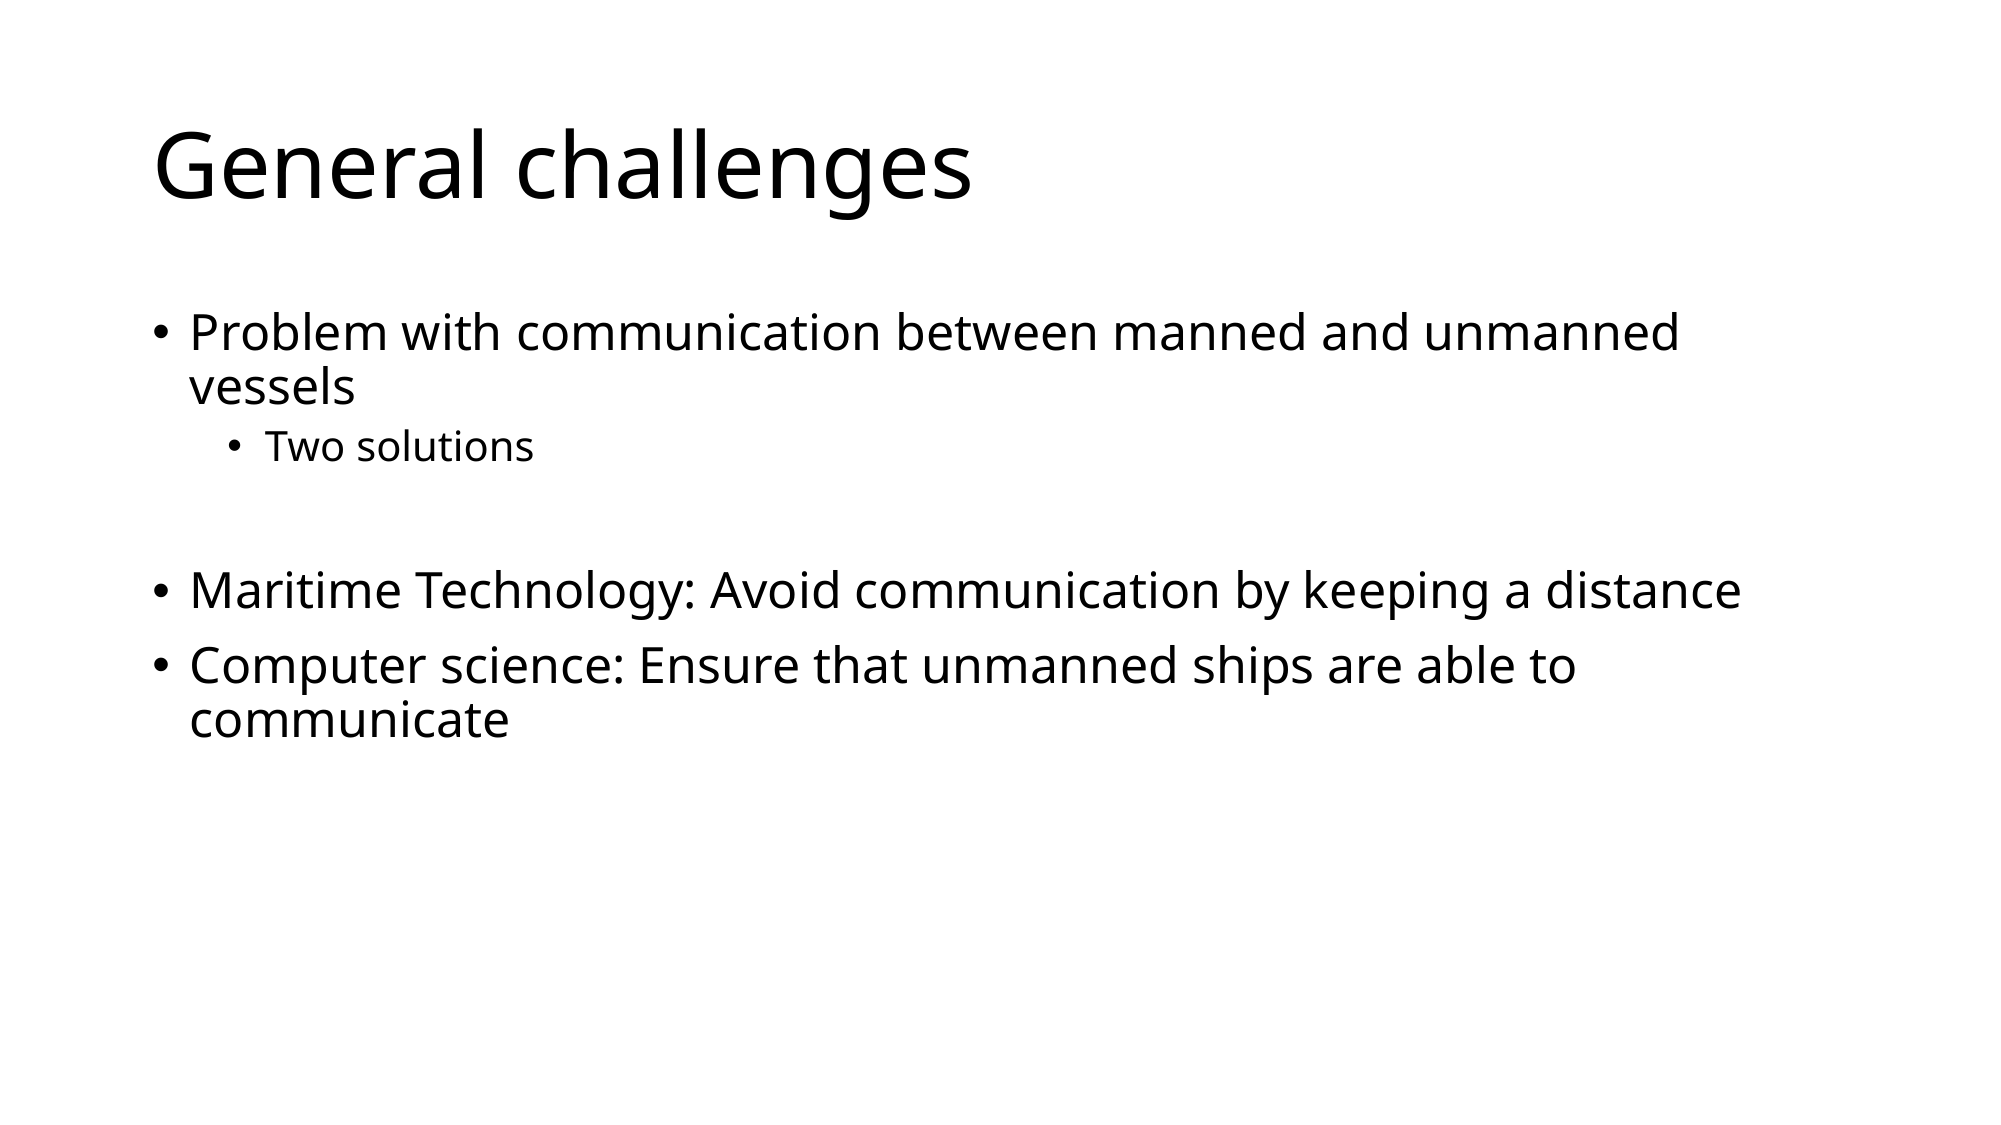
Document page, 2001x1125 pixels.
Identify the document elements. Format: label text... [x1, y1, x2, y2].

list Problem with communication between manned and unmanned vessels Two solutions Maritime Technology: Avoid communication by keeping a distance Computer science: Ensure that unmanned ships are able to communicate [137, 299, 1863, 1014]
title General challenges [137, 59, 1863, 278]
